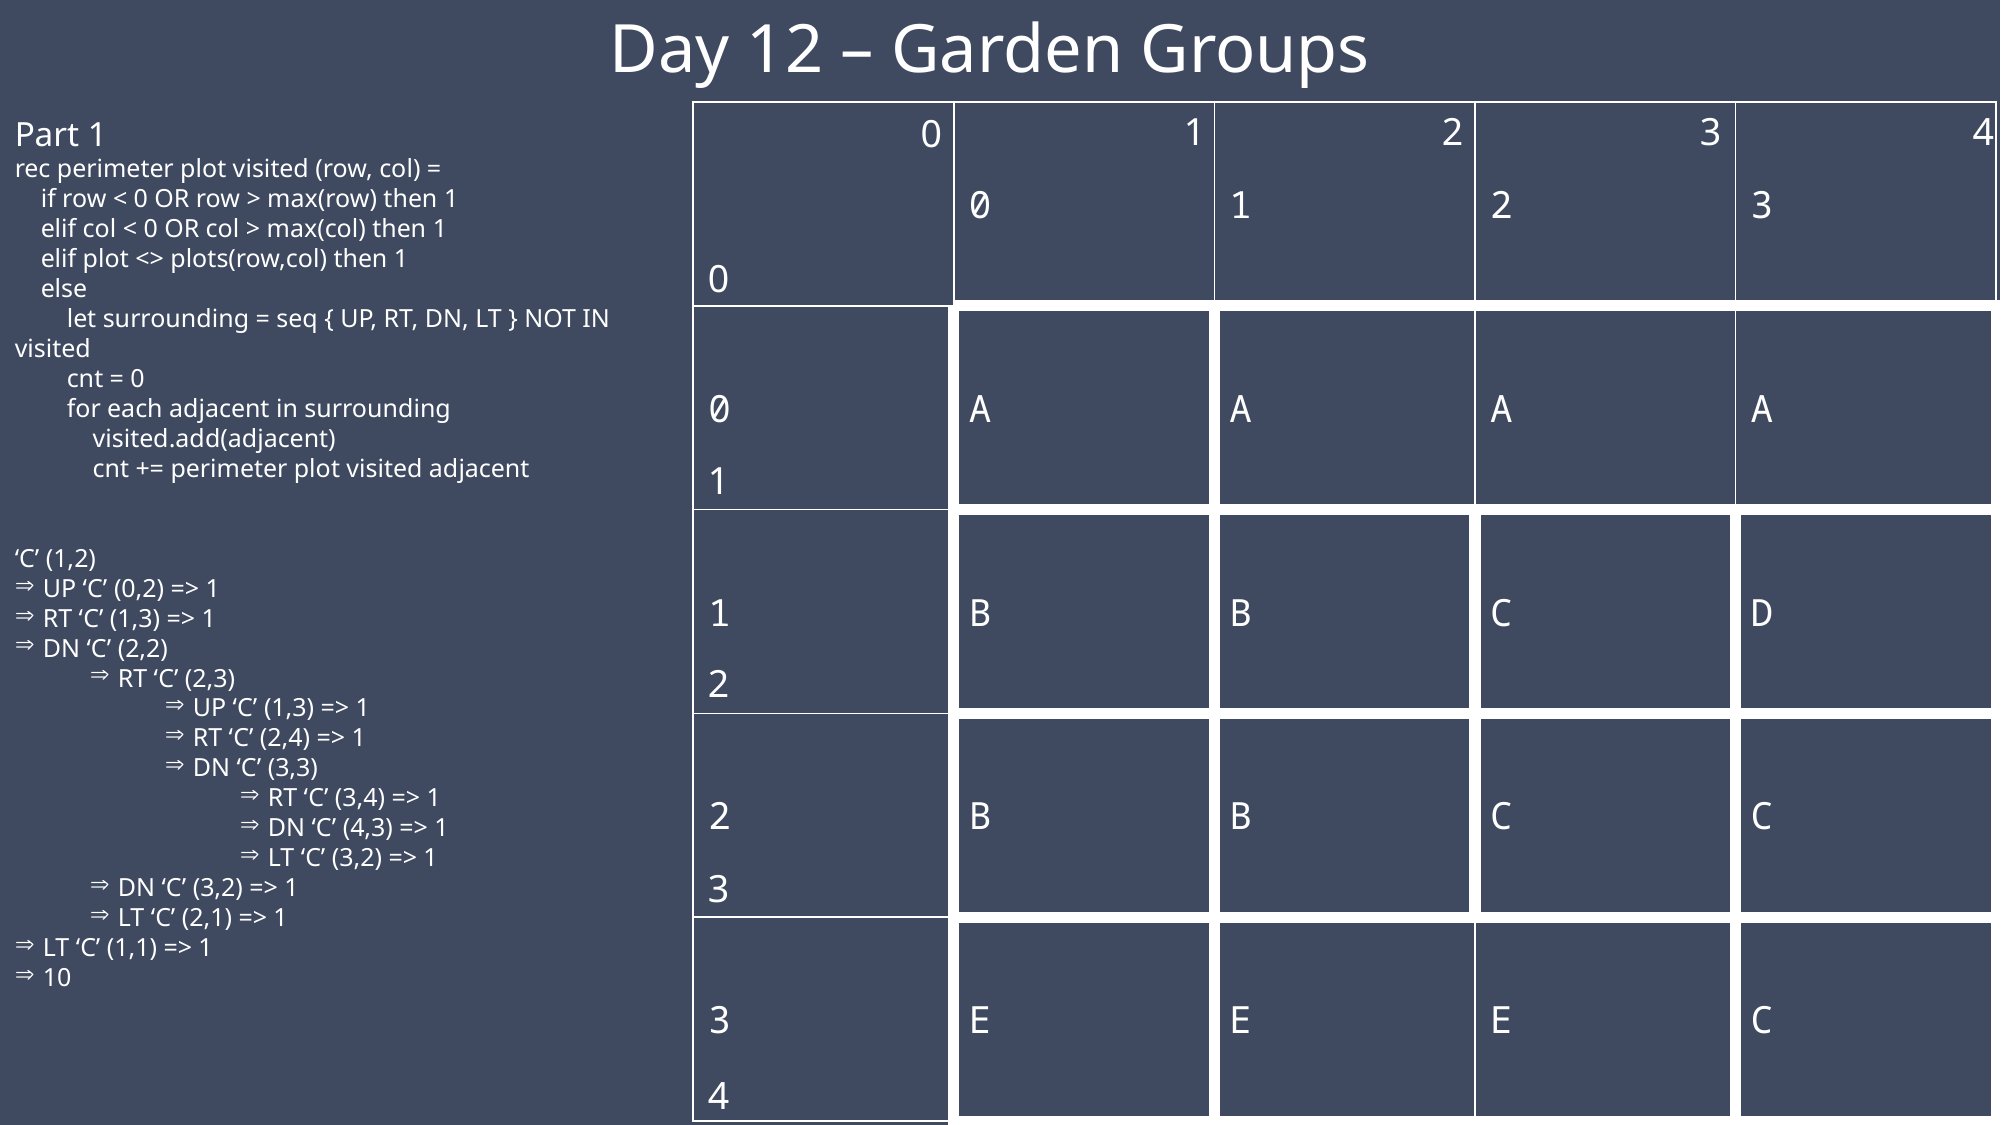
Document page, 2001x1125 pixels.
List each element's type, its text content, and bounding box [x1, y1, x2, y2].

table_cell D [1741, 515, 1991, 708]
text_box 4 [693, 1064, 745, 1125]
text_box 3 [1684, 100, 1736, 161]
text_box 1 [1168, 100, 1220, 161]
text_box 1 [693, 449, 745, 510]
title Day 12 – Garden Groups [67, 0, 1914, 106]
text_box 2 [1426, 100, 1478, 161]
text_box 3 [693, 858, 745, 918]
table_cell E [959, 923, 1209, 1116]
table_header [694, 106, 953, 305]
table_header 1 [1215, 106, 1474, 300]
table_cell 1 [694, 510, 948, 713]
text_box 2 [693, 652, 745, 713]
table_cell C [1741, 923, 1991, 1116]
table_cell 0 [694, 307, 948, 509]
table_cell C [1741, 719, 1991, 912]
text_box Part 1 rec perimeter plot visited (row, col) = if row < 0 OR row > max(row) then 1 elif col < 0 OR col > max(col) then 1 elif plot <> plots(row,col) then 1 else let surrounding = seq { UP, RT, DN, LT } NOT IN visited cnt = 0 for each adjacent in surrounding visited.add(adjacent) cnt += perimeter plot visited adjacent ‘C’ (1,2) UP ‘C’ (0,2) => 1 RT ‘C’ (1,3) => 1 DN ‘C’ (2,2) RT ‘C’ (2,3) UP ‘C’ (1,3) => 1 RT ‘C’ (2,4) => 1 DN ‘C’ (3,3) RT ‘C’ (3,4) => 1 DN ‘C’ (4,3) => 1 LT ‘C’ (3,2) => 1 DN ‘C’ (3,2) => 1 LT ‘C’ (2,1) => 1 LT ‘C’ (1,1) => 1 10 [0, 105, 694, 1029]
table_cell B [1220, 515, 1469, 708]
table_cell B [959, 515, 1209, 708]
table_cell E [1220, 923, 1474, 1116]
table_cell 3 [694, 918, 948, 1120]
table_cell A [959, 311, 1209, 504]
table_cell E [1476, 923, 1730, 1116]
table_cell A [1476, 311, 1735, 504]
table_cell 2 [694, 714, 948, 916]
table_header 0 [955, 106, 1214, 300]
table_cell A [1220, 311, 1474, 504]
table_cell B [959, 719, 1209, 912]
text_box 4 [1957, 100, 2000, 161]
table_header 3 [1736, 103, 1995, 300]
table_cell B [1220, 719, 1469, 912]
text_box 0 [693, 247, 745, 308]
text_box 0 [905, 102, 957, 163]
table_cell A [1736, 311, 1991, 504]
table_cell C [1481, 719, 1730, 912]
table_cell C [1481, 515, 1730, 708]
table_header 2 [1476, 106, 1735, 300]
